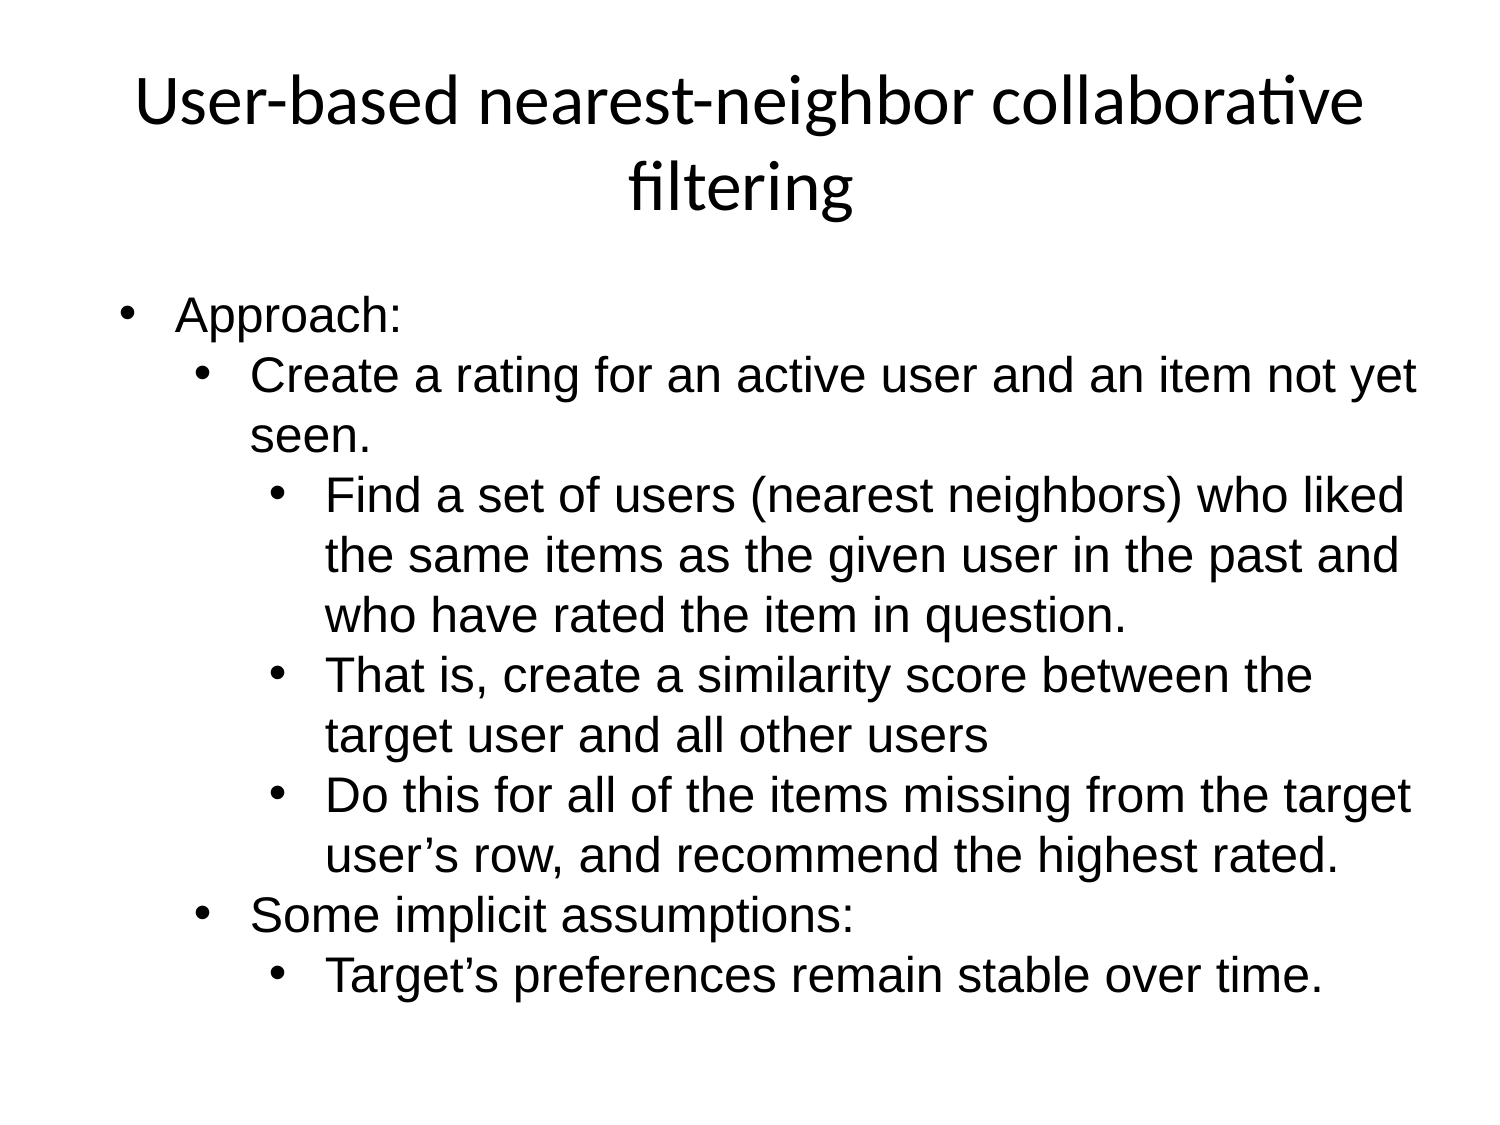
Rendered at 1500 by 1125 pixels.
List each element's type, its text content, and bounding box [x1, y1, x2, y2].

title User-based nearest-neighbor collaborative filtering [75, 45, 1425, 233]
text_box Approach: Create a rating for an active user and an item not yet seen. Find a set of users (nearest neighbors) who liked the same items as the given user in the past and who have rated the item in question. That is, create a similarity score between the target user and all other users Do this for all of the items missing from the target user’s row, and recommend the highest rated. Some implicit assumptions: Target’s preferences remain stable over time. [103, 274, 1442, 1010]
